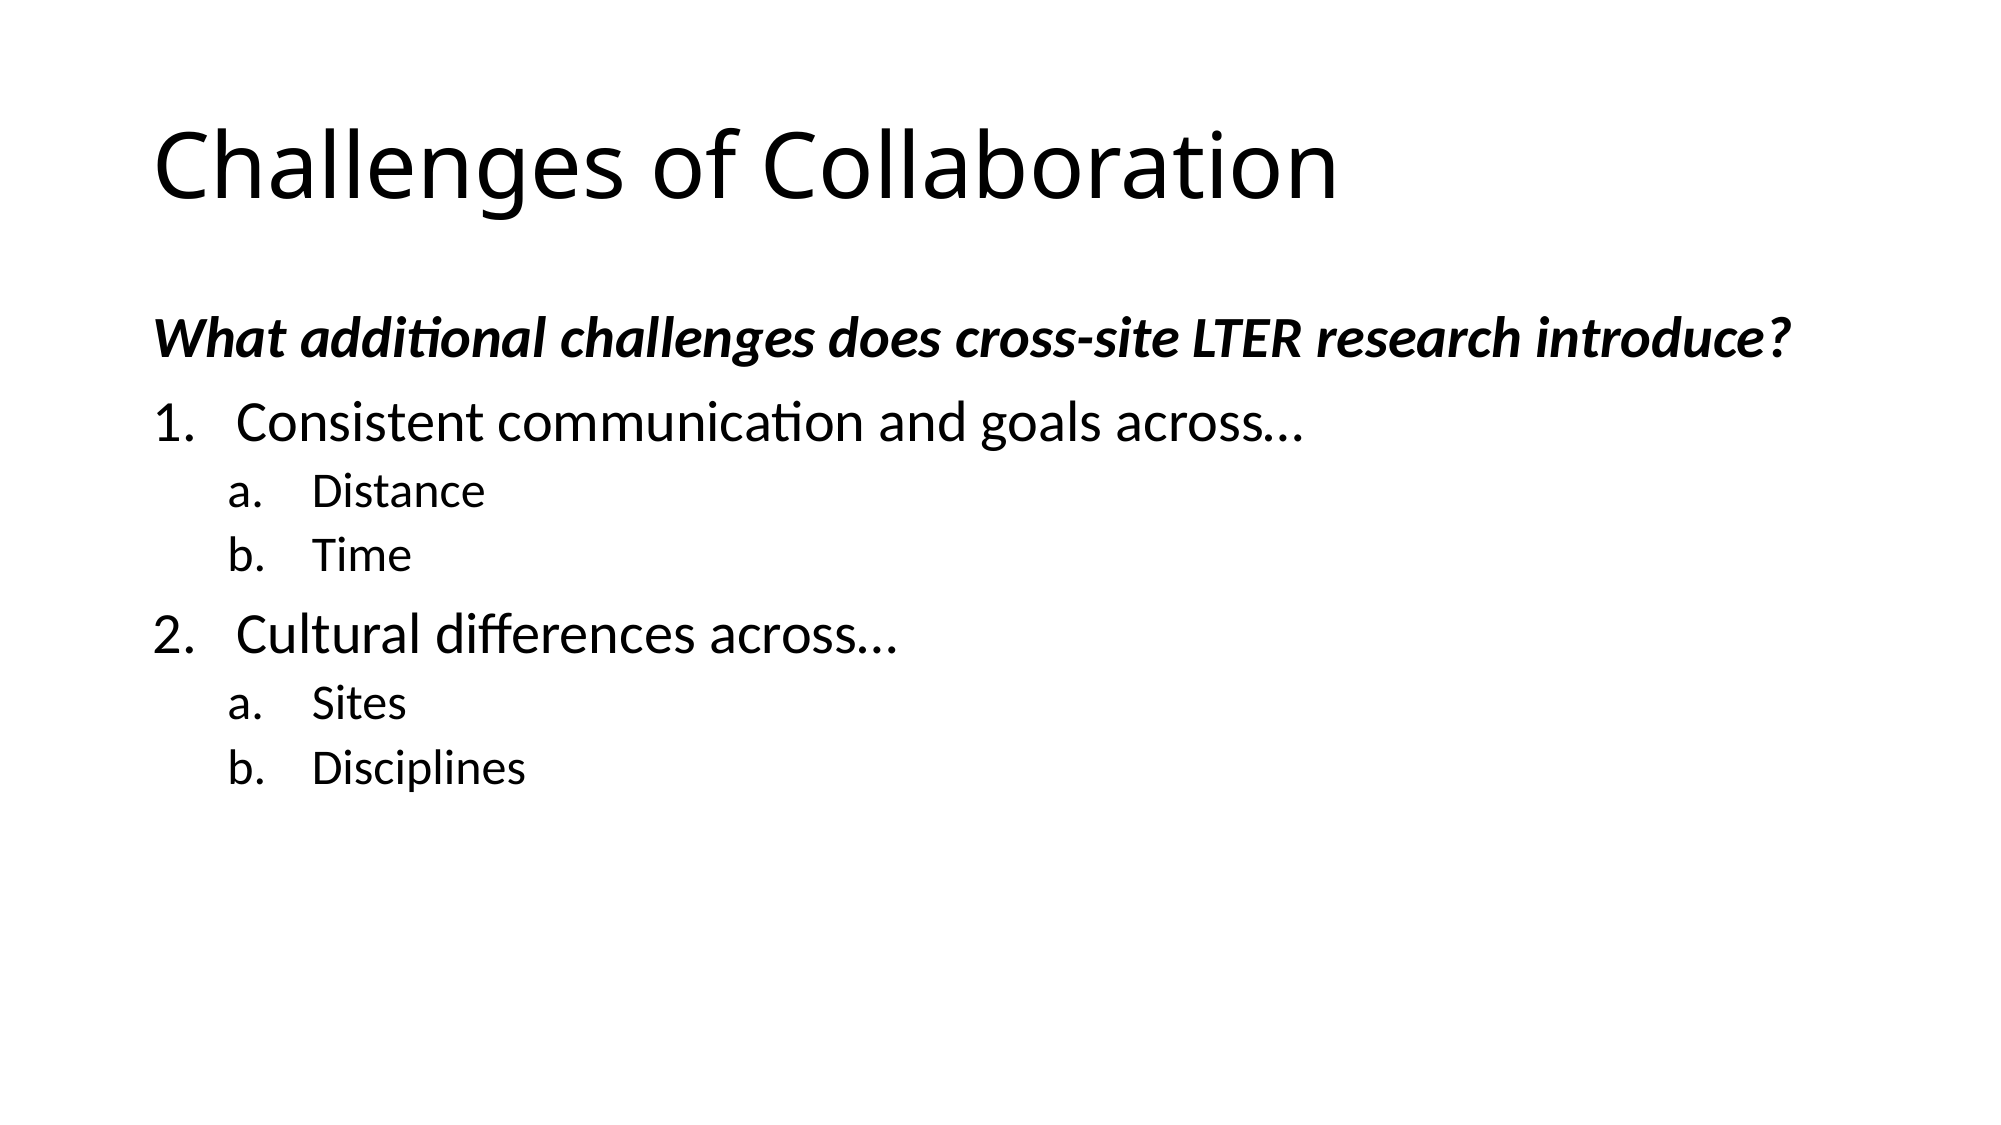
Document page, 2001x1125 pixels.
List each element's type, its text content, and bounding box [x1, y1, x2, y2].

title Challenges of Collaboration [137, 59, 1863, 278]
list What additional challenges does cross-site LTER research introduce? Consistent communication and goals across… Distance Time Cultural differences across… Sites Disciplines [137, 299, 1863, 1014]
